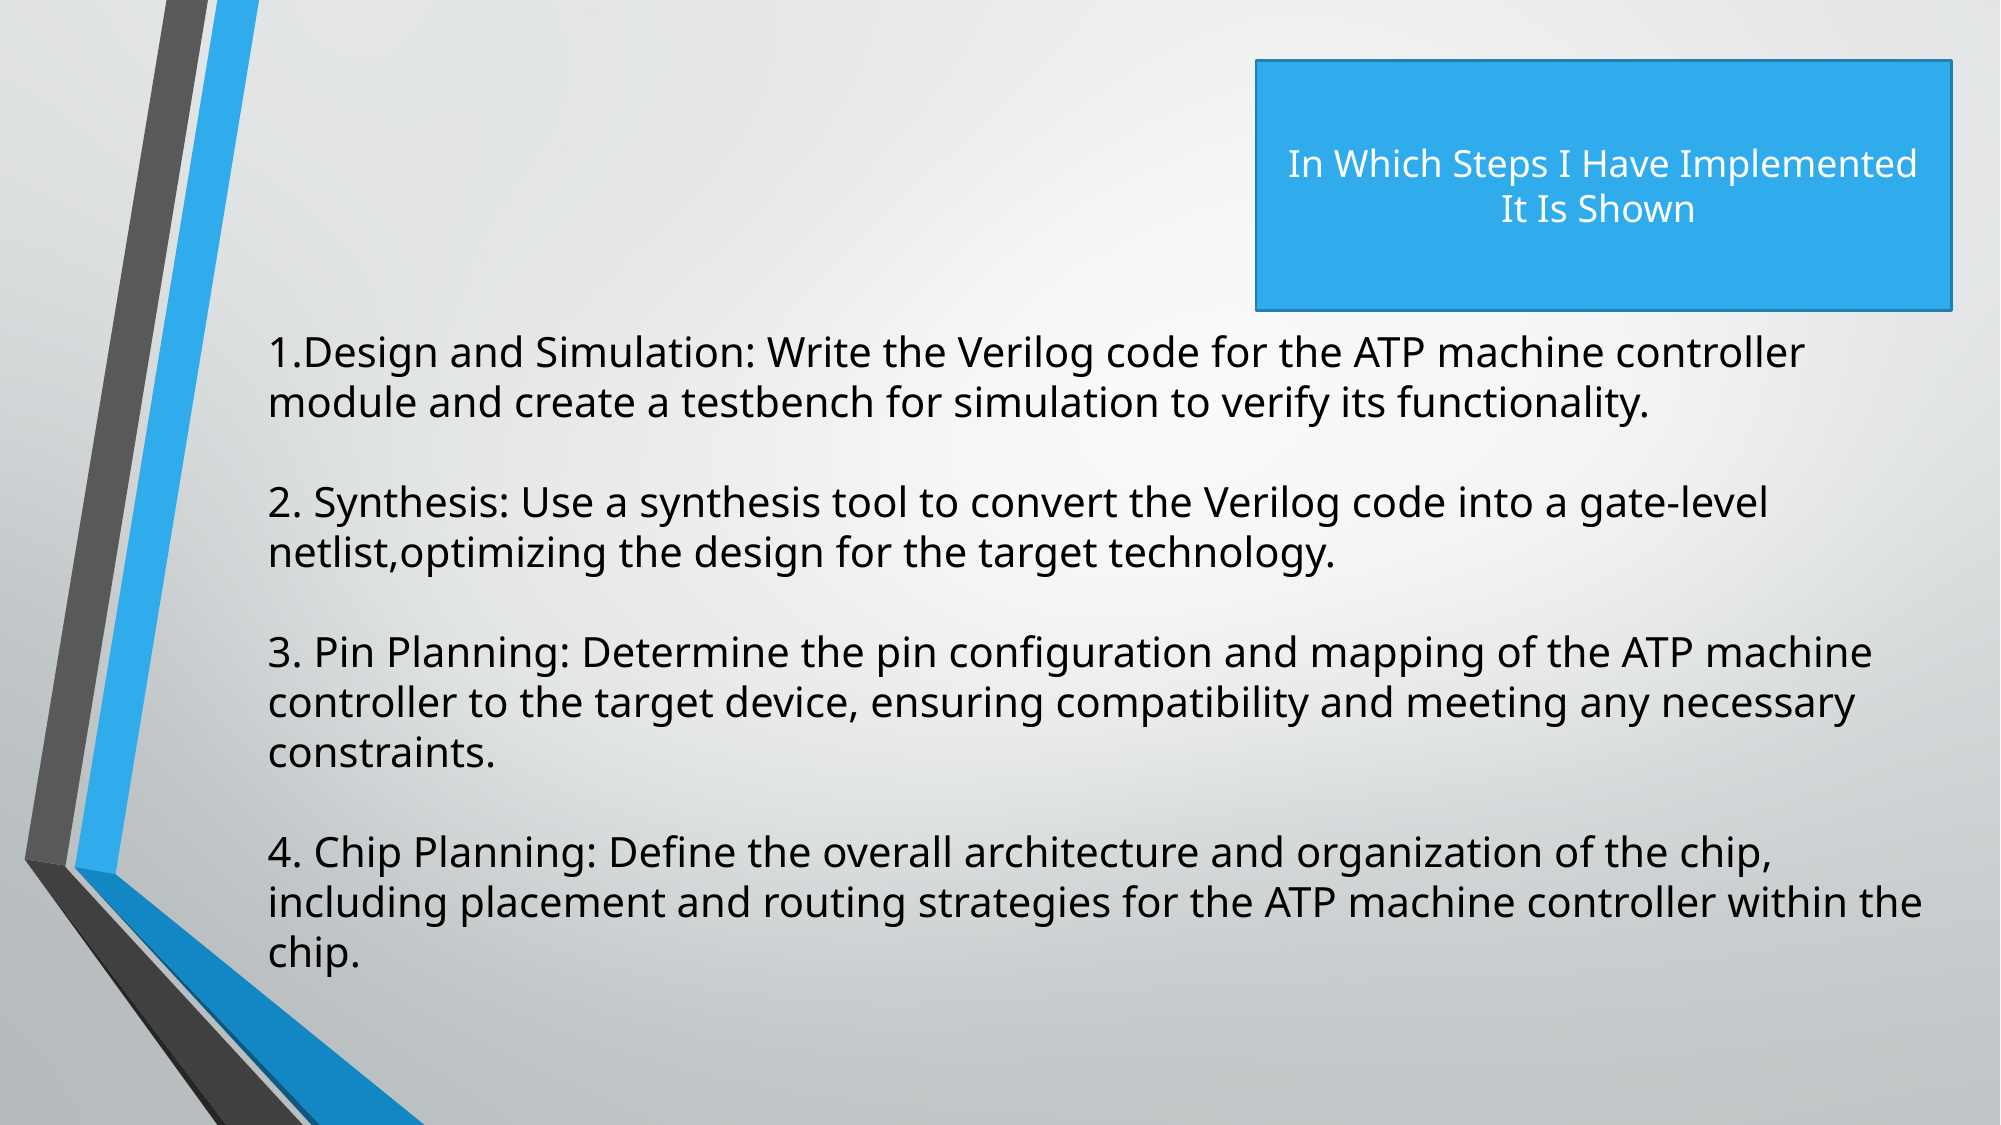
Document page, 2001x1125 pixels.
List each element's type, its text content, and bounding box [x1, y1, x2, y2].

text_box 1.Design and Simulation: Write the Verilog code for the ATP machine controller module and create a testbench for simulation to verify its functionality. 2. Synthesis: Use a synthesis tool to convert the Verilog code into a gate-level netlist,optimizing the design for the target technology. 3. Pin Planning: Determine the pin configuration and mapping of the ATP machine controller to the target device, ensuring compatibility and meeting any necessary constraints. 4. Chip Planning: Define the overall architecture and organization of the chip, including placement and routing strategies for the ATP machine controller within the chip. [252, 48, 1970, 984]
text_box In Which Steps I Have Implemented It Is Shown [1255, 59, 1953, 312]
